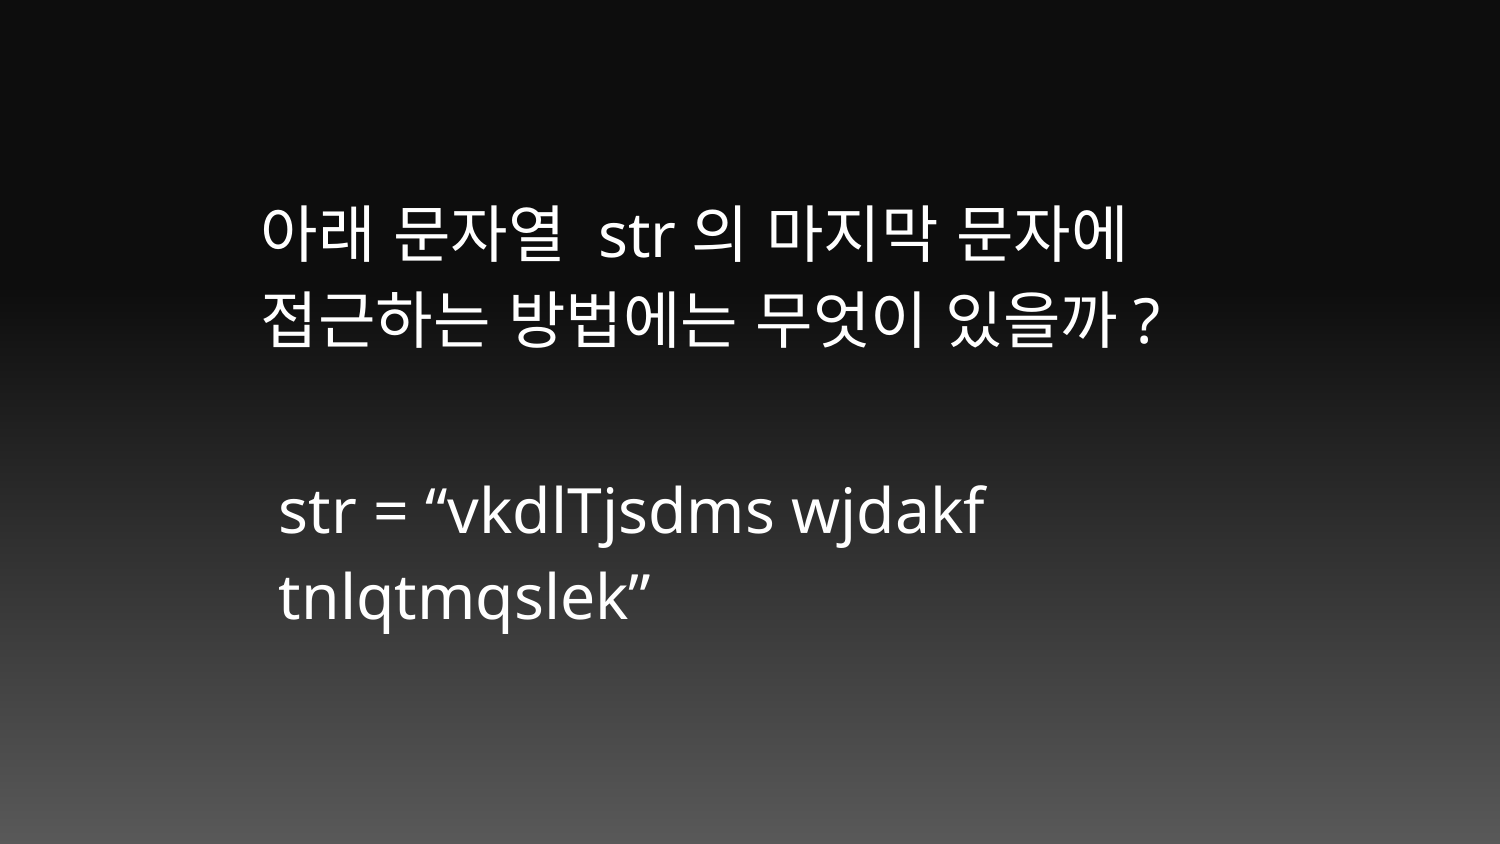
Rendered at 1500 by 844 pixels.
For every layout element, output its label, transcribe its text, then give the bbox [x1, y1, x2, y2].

text_box 아래 문자열 str의 마지막 문자에 접근하는 방법에는 무엇이 있을까? [245, 168, 1345, 287]
text_box str = “vkdlTjsdms wjdakf tnlqtmqslek” [263, 444, 1363, 563]
